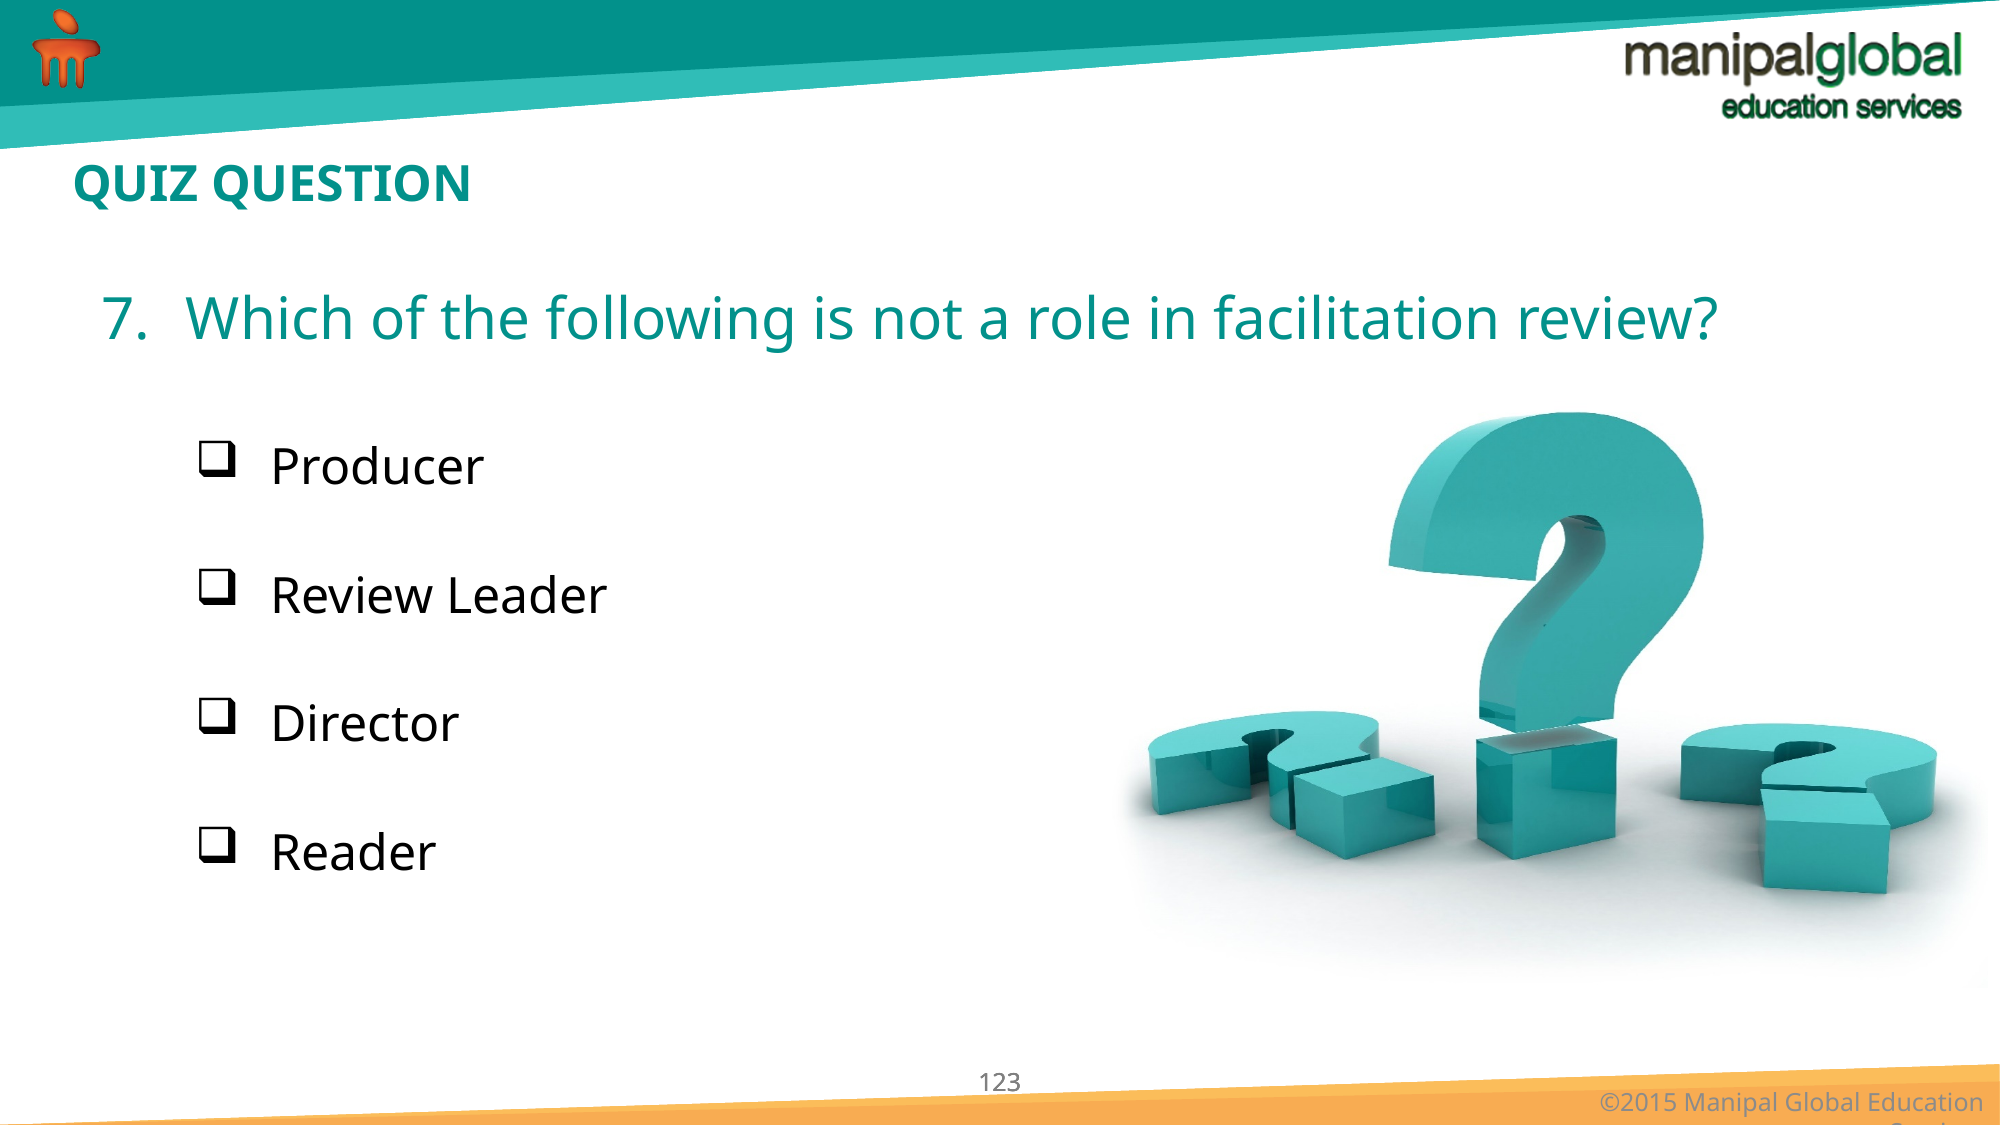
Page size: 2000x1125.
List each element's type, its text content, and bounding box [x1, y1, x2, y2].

picture [28, 6, 104, 91]
picture [1106, 346, 1988, 988]
title QUIZ QUESTION [57, 151, 1376, 212]
list Which of the following is not a role in facilitation review? [86, 282, 1854, 392]
picture [1613, 21, 1990, 125]
list Producer Review Leader Director Reader [180, 433, 1033, 1063]
